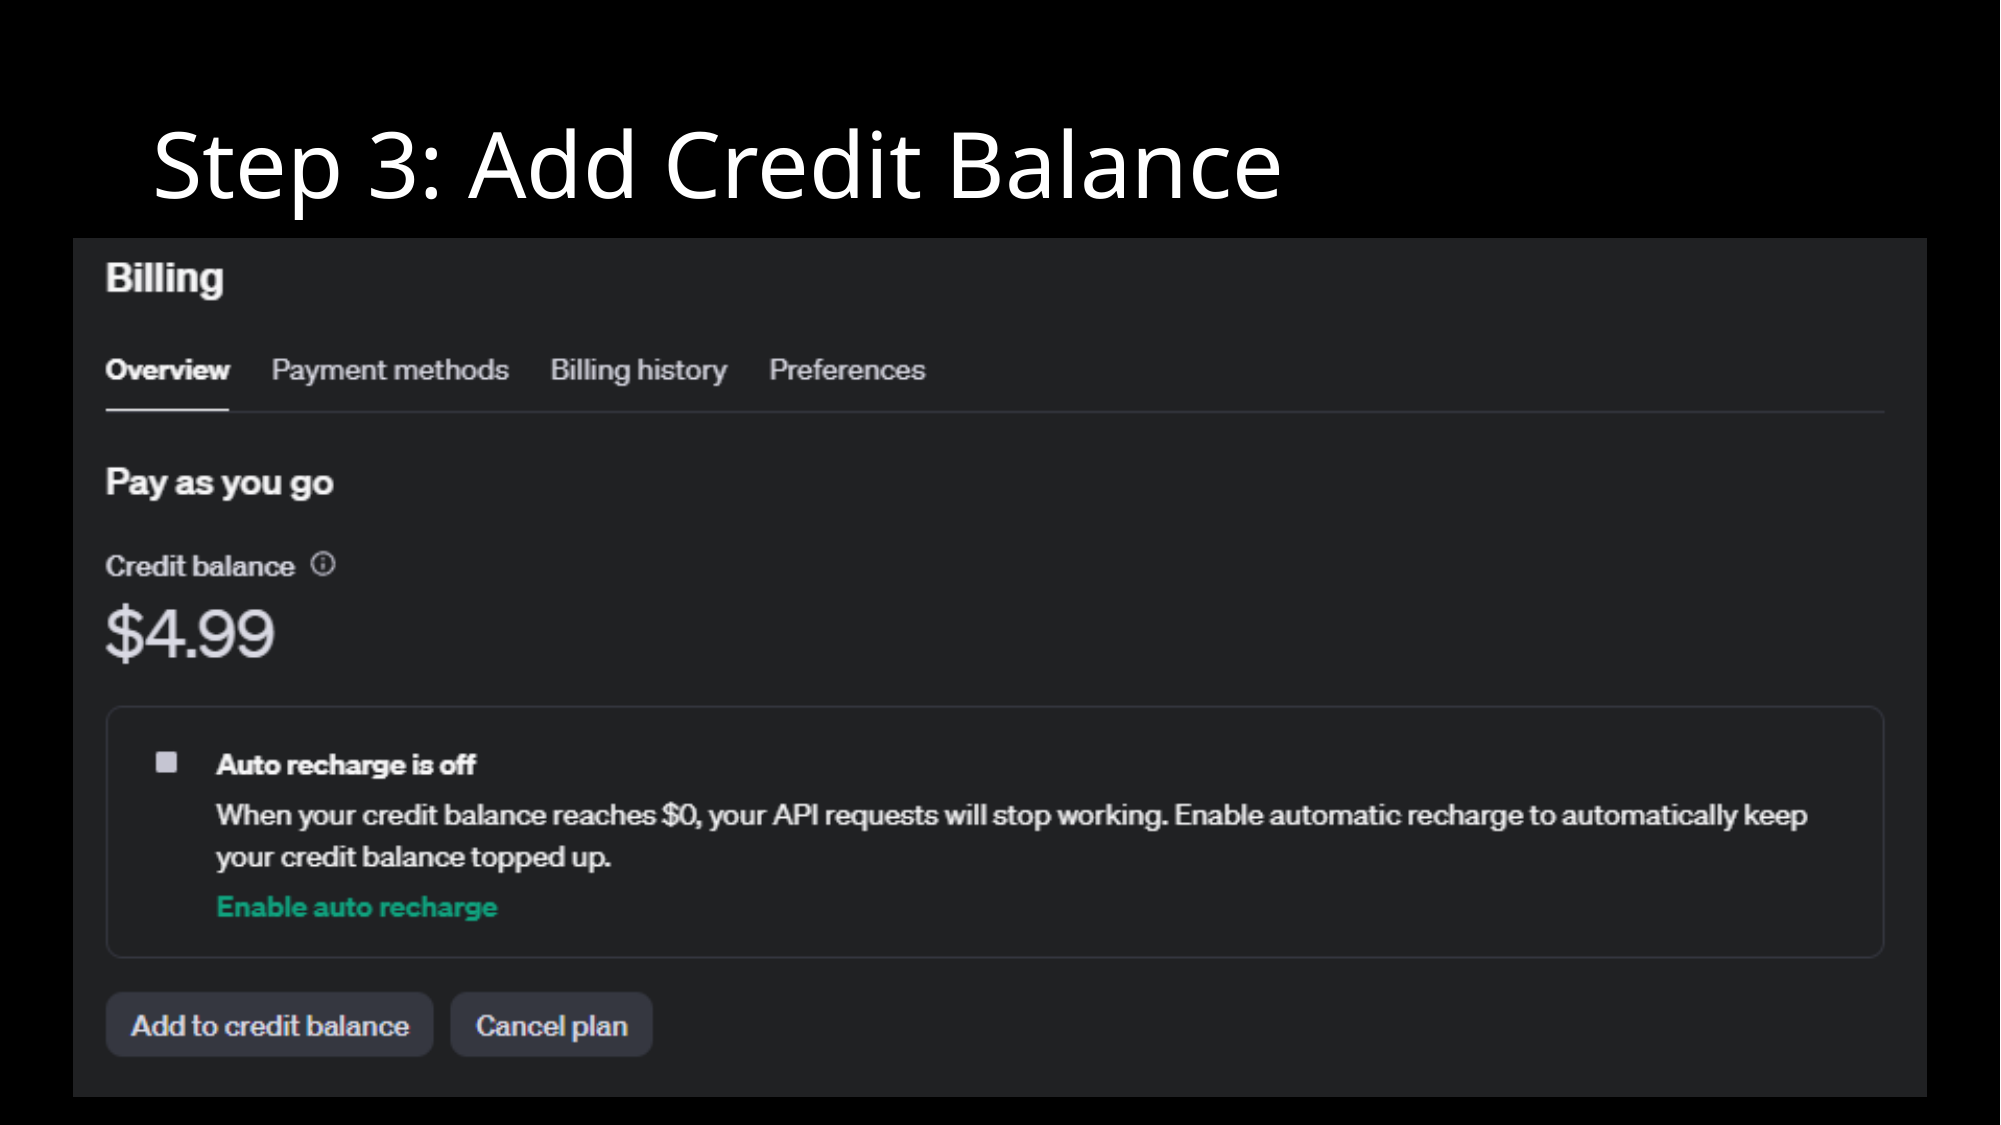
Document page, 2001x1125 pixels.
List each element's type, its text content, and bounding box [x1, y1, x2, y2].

title Step 3: Add Credit Balance [137, 59, 1863, 237]
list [72, 237, 1928, 1097]
